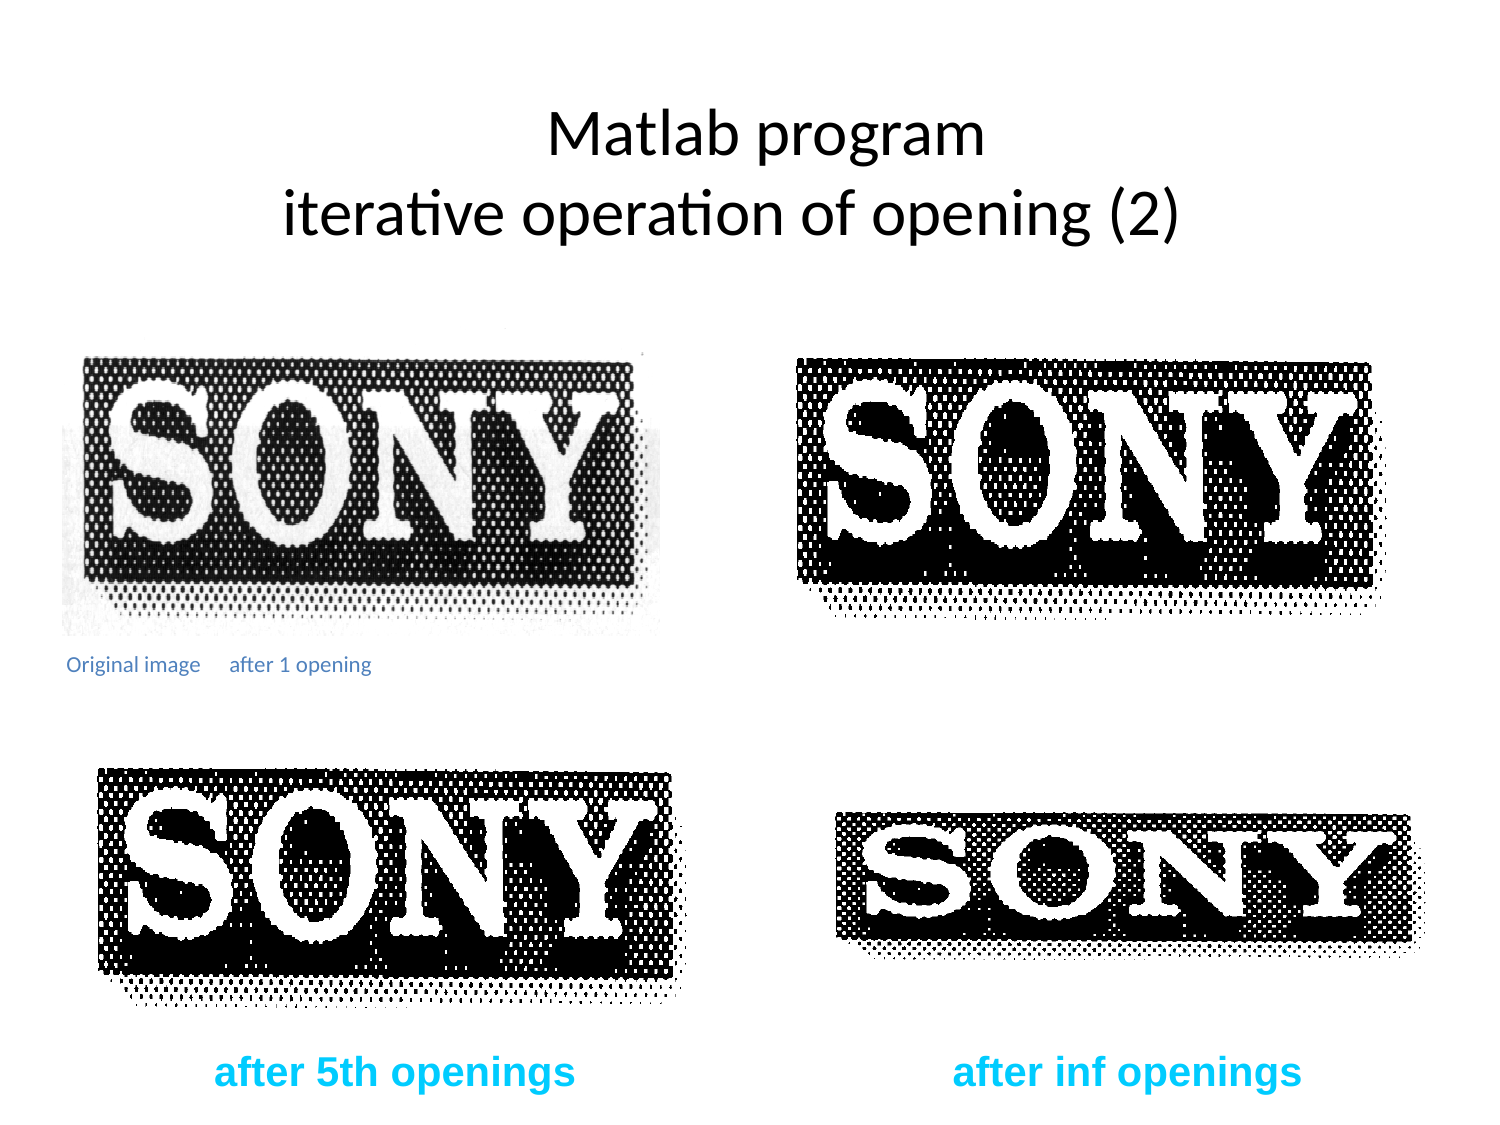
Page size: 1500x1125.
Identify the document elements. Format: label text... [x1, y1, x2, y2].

title Matlab program iterative operation of opening (2) [112, 75, 1438, 263]
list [813, 792, 1439, 971]
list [62, 324, 660, 636]
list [74, 737, 701, 1026]
text_box after 5th openings after inf openings [37, 1037, 1450, 1100]
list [774, 324, 1401, 638]
list Original image after 1 opening [0, 637, 1200, 688]
